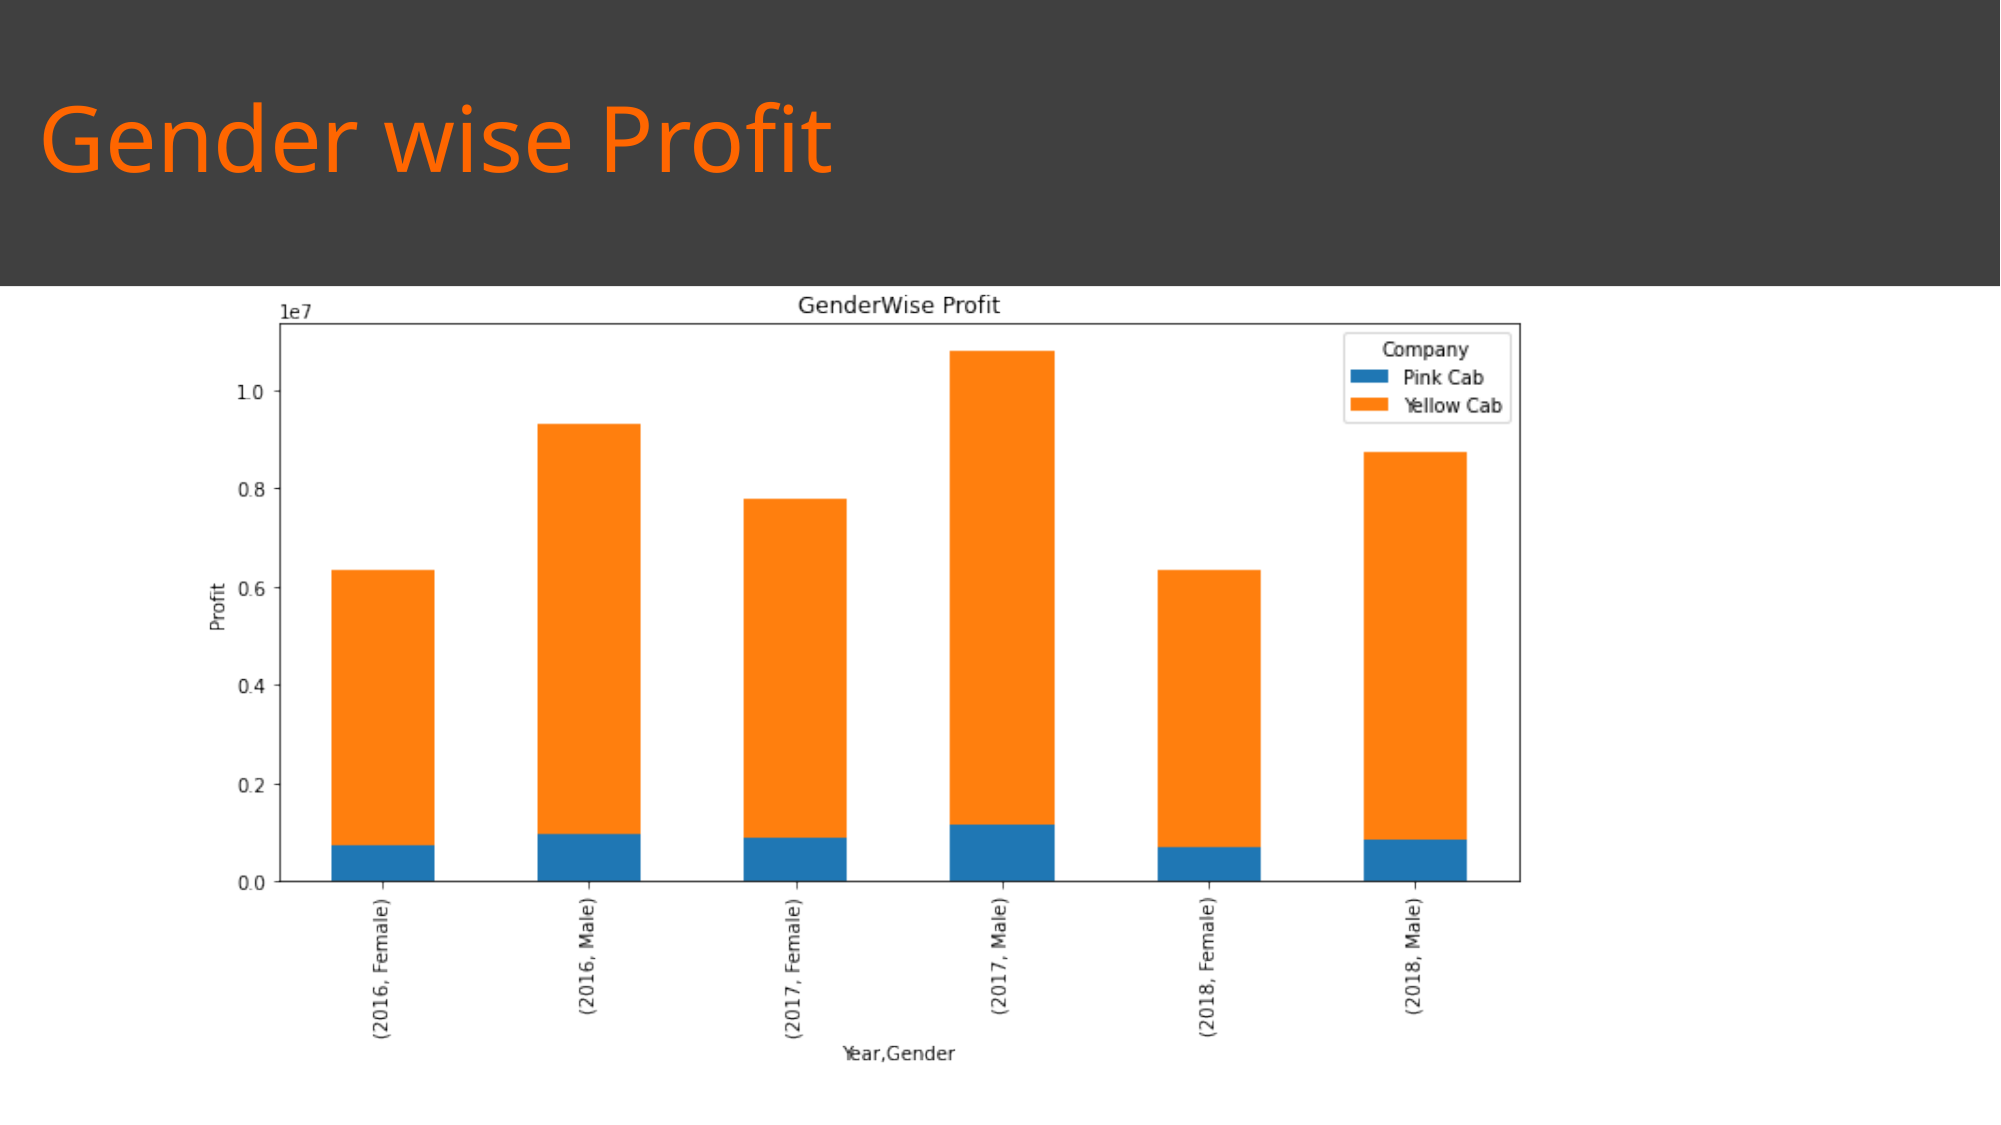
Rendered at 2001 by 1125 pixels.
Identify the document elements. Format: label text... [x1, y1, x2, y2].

picture [197, 282, 1531, 1077]
title Gender wise Profit [0, 0, 2000, 287]
